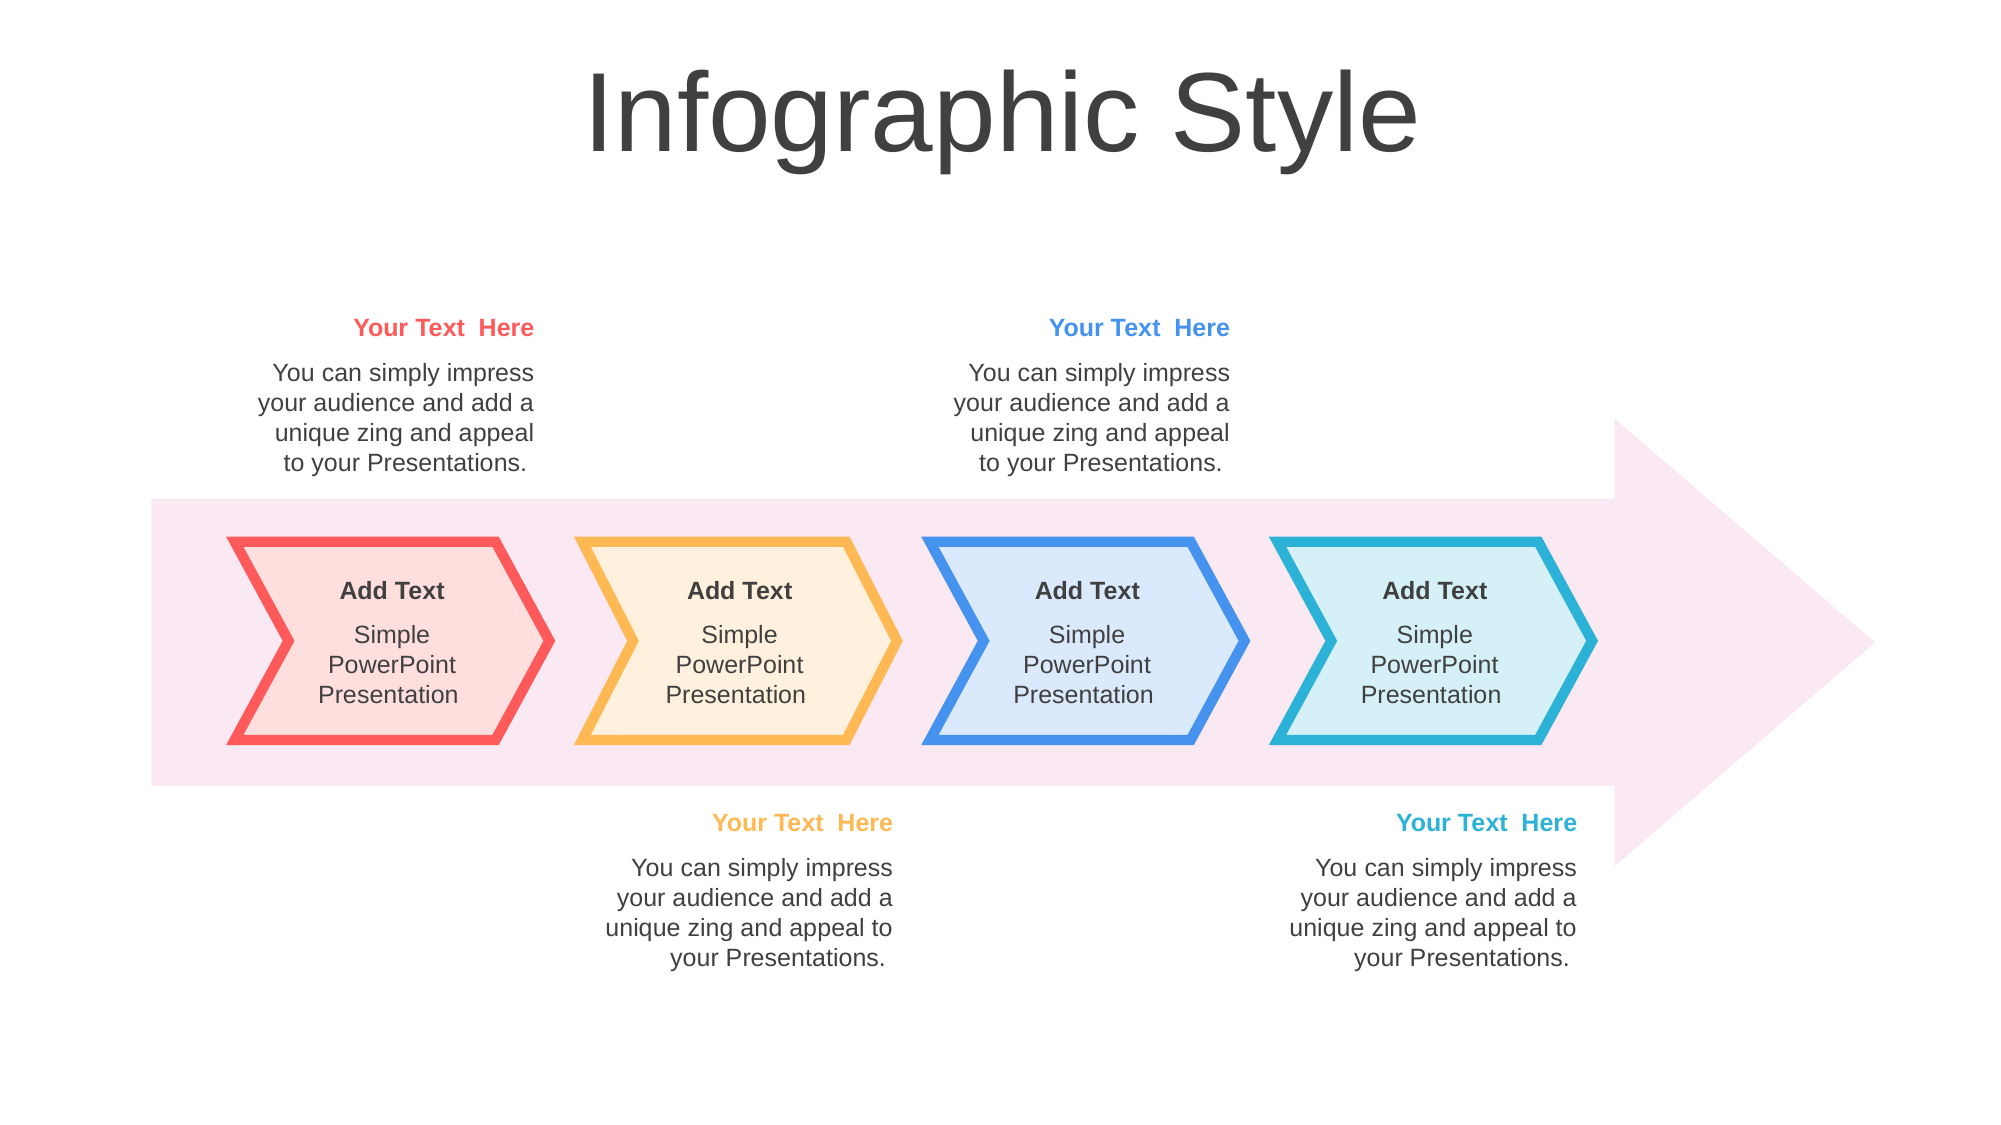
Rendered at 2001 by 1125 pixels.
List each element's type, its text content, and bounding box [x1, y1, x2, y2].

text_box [982, 567, 1193, 718]
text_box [634, 567, 845, 718]
text_box [233, 540, 551, 742]
text_box [1275, 540, 1594, 742]
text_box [287, 567, 498, 718]
list Infographic Style [53, 55, 1952, 175]
text_box [150, 416, 1877, 869]
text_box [577, 798, 909, 981]
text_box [936, 303, 1246, 486]
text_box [242, 303, 550, 486]
text_box [928, 540, 1246, 742]
text_box [580, 540, 899, 742]
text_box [1329, 567, 1540, 718]
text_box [1273, 798, 1593, 981]
